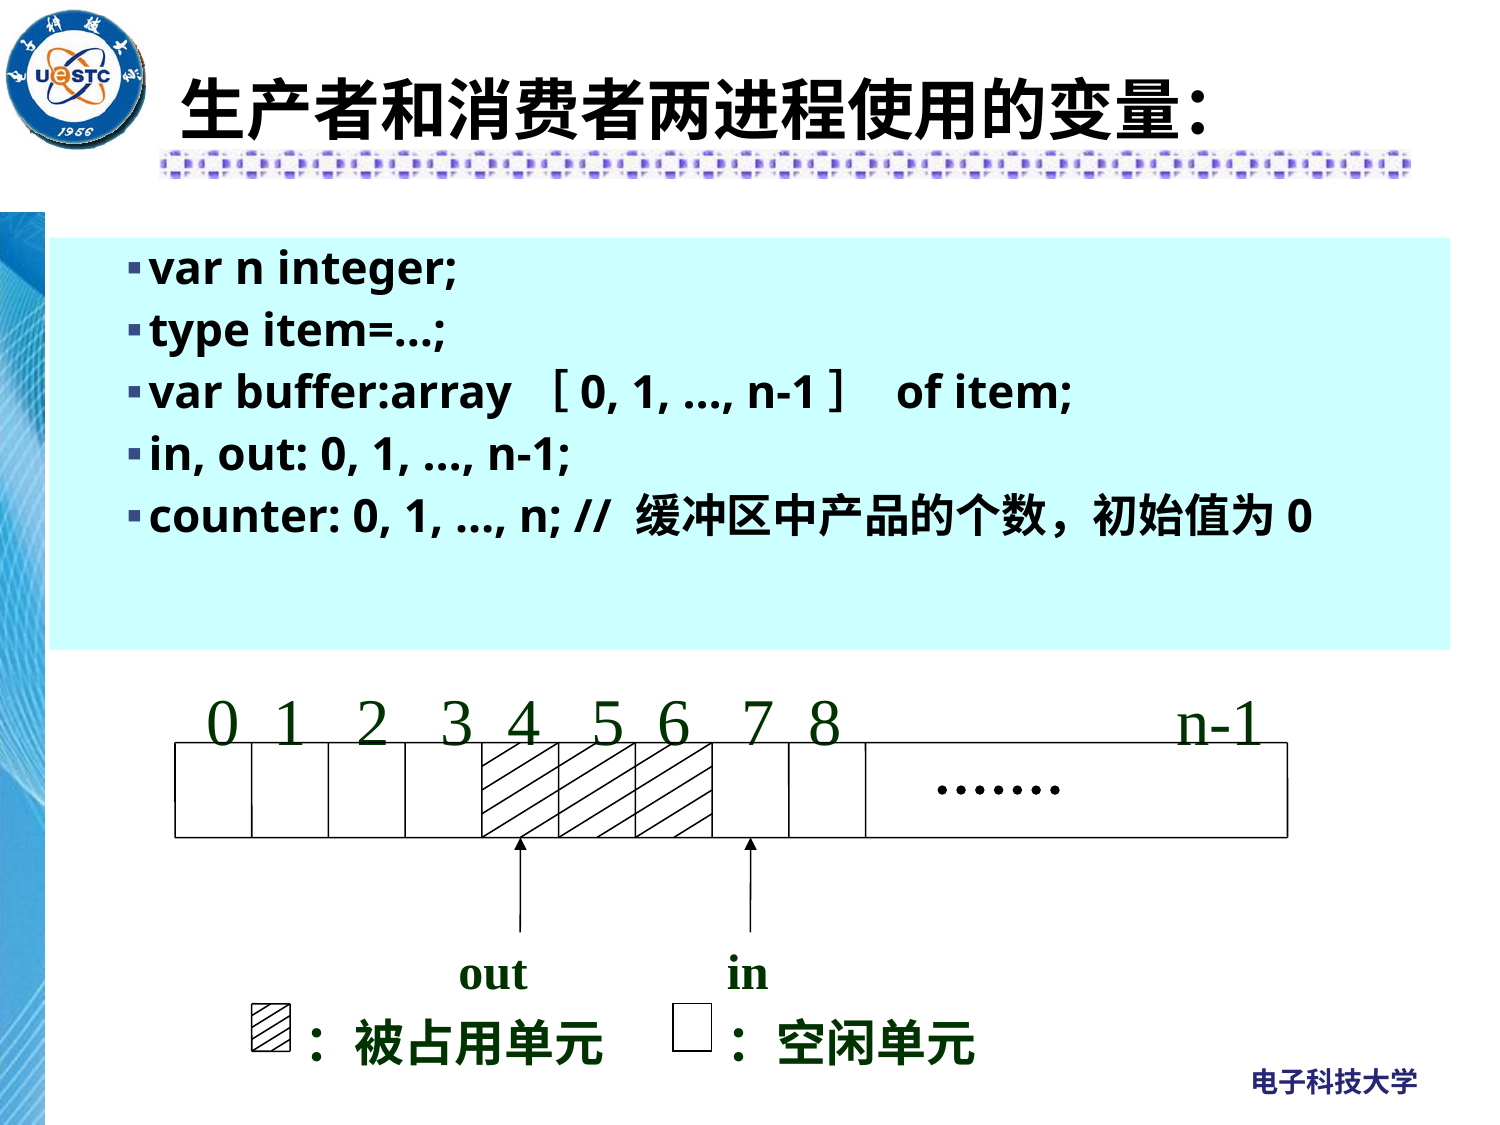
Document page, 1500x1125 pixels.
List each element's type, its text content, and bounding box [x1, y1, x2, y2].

picture [0, 212, 45, 1125]
title 生产者和消费者两进程使用的变量： [165, 69, 1500, 257]
picture [5, 0, 146, 150]
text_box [174, 671, 1288, 1075]
picture [159, 149, 165, 179]
list var n integer; type item=…; var buffer:array［0, 1, …, n-1］ of item; in, out: 0, 1, …, n-1; counter: 0, 1, …, n; // 缓冲区中产品的个数，初始值为0 [49, 237, 1451, 650]
